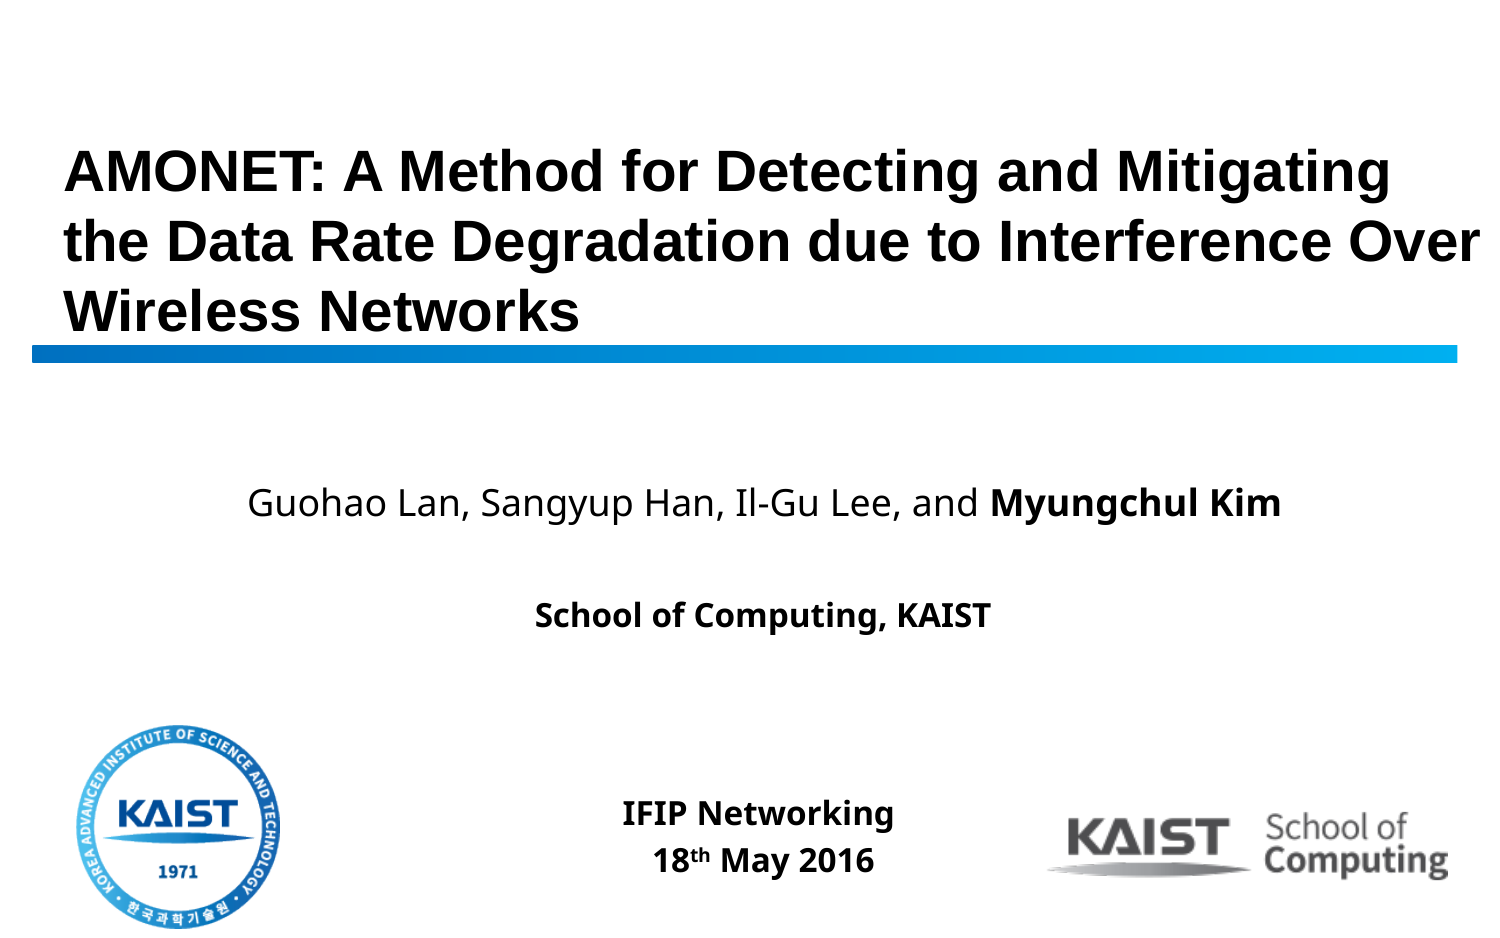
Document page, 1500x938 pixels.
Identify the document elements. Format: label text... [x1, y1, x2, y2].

picture [76, 725, 280, 929]
text_box IFIP Networking 18th May 2016 [312, 785, 1039, 887]
text_box AMONET: A Method for Detecting and Mitigating the Data Rate Degradation due to Interference Over Wireless Networks [48, 126, 1500, 351]
text_box Guohao Lan, Sangyup Han, Il-Gu Lee, and Myungchul Kim [29, 471, 1500, 532]
picture [567, 351, 576, 362]
text_box School of Computing, KAIST [312, 586, 1215, 642]
picture [1041, 784, 1449, 895]
